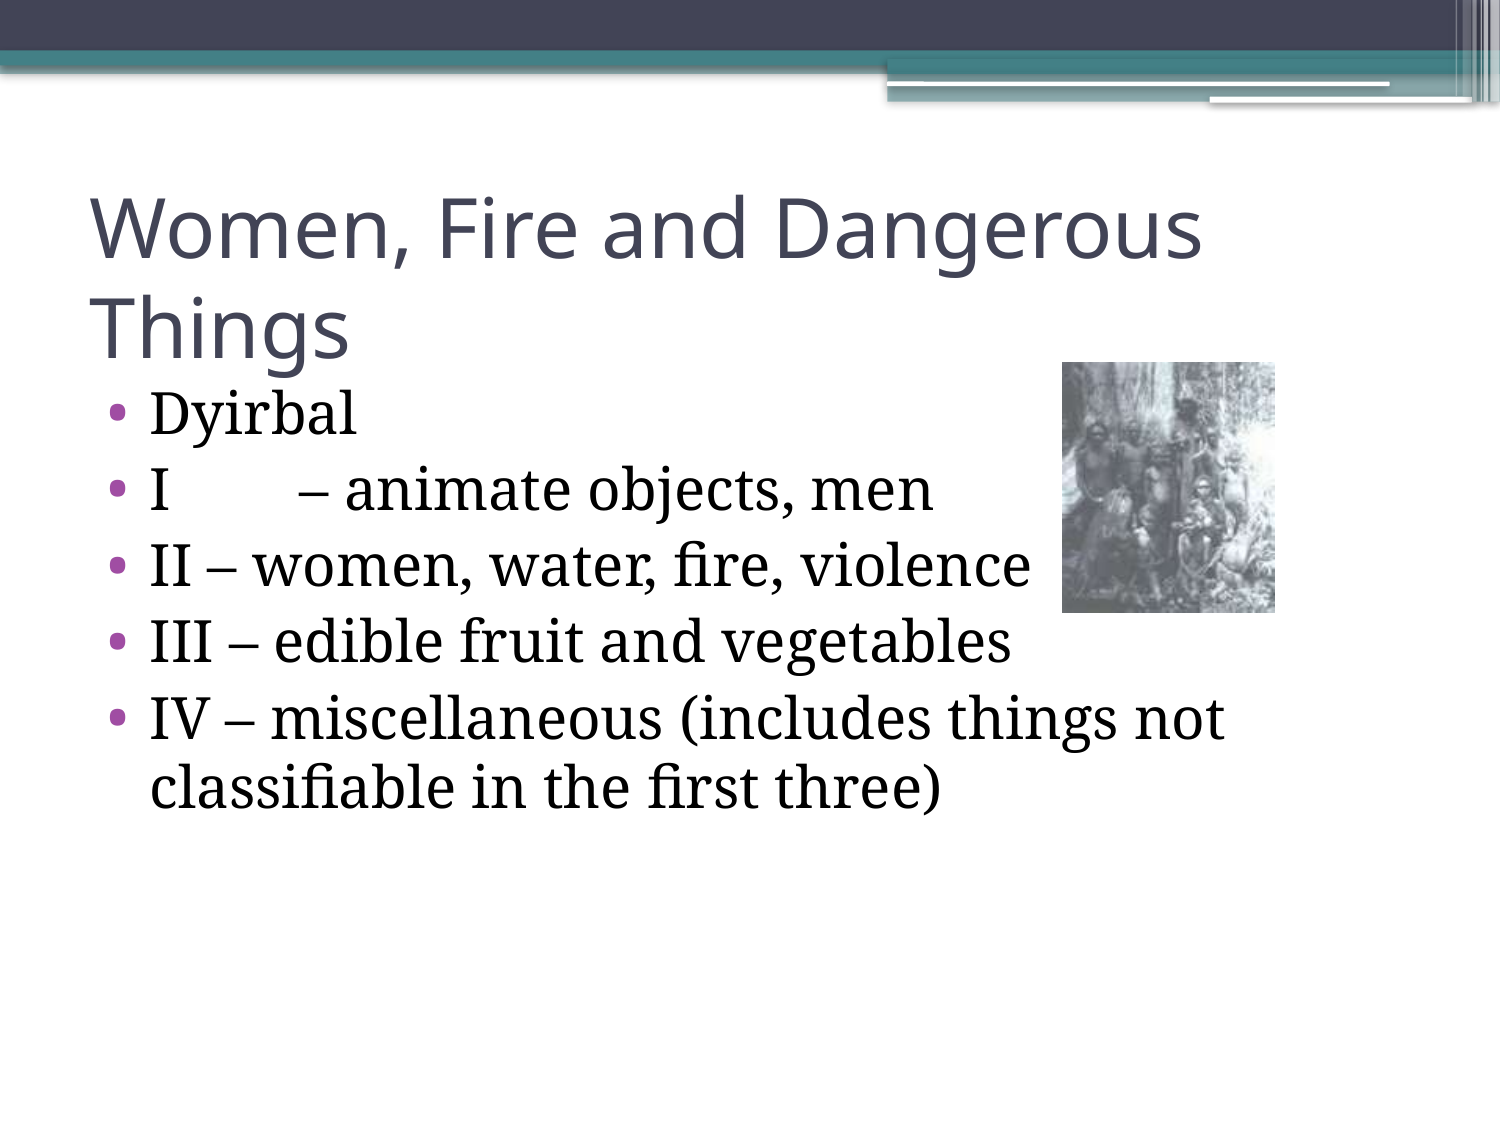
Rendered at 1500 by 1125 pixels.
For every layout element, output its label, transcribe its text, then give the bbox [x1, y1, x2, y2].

title Women, Fire and Dangerous Things [75, 187, 1425, 363]
list Dyirbal I – animate objects, men II – women, water, fire, violence III – edible fruit and vegetables IV – miscellaneous (includes things not classifiable in the first three) [75, 368, 1425, 1079]
picture [1062, 362, 1276, 613]
